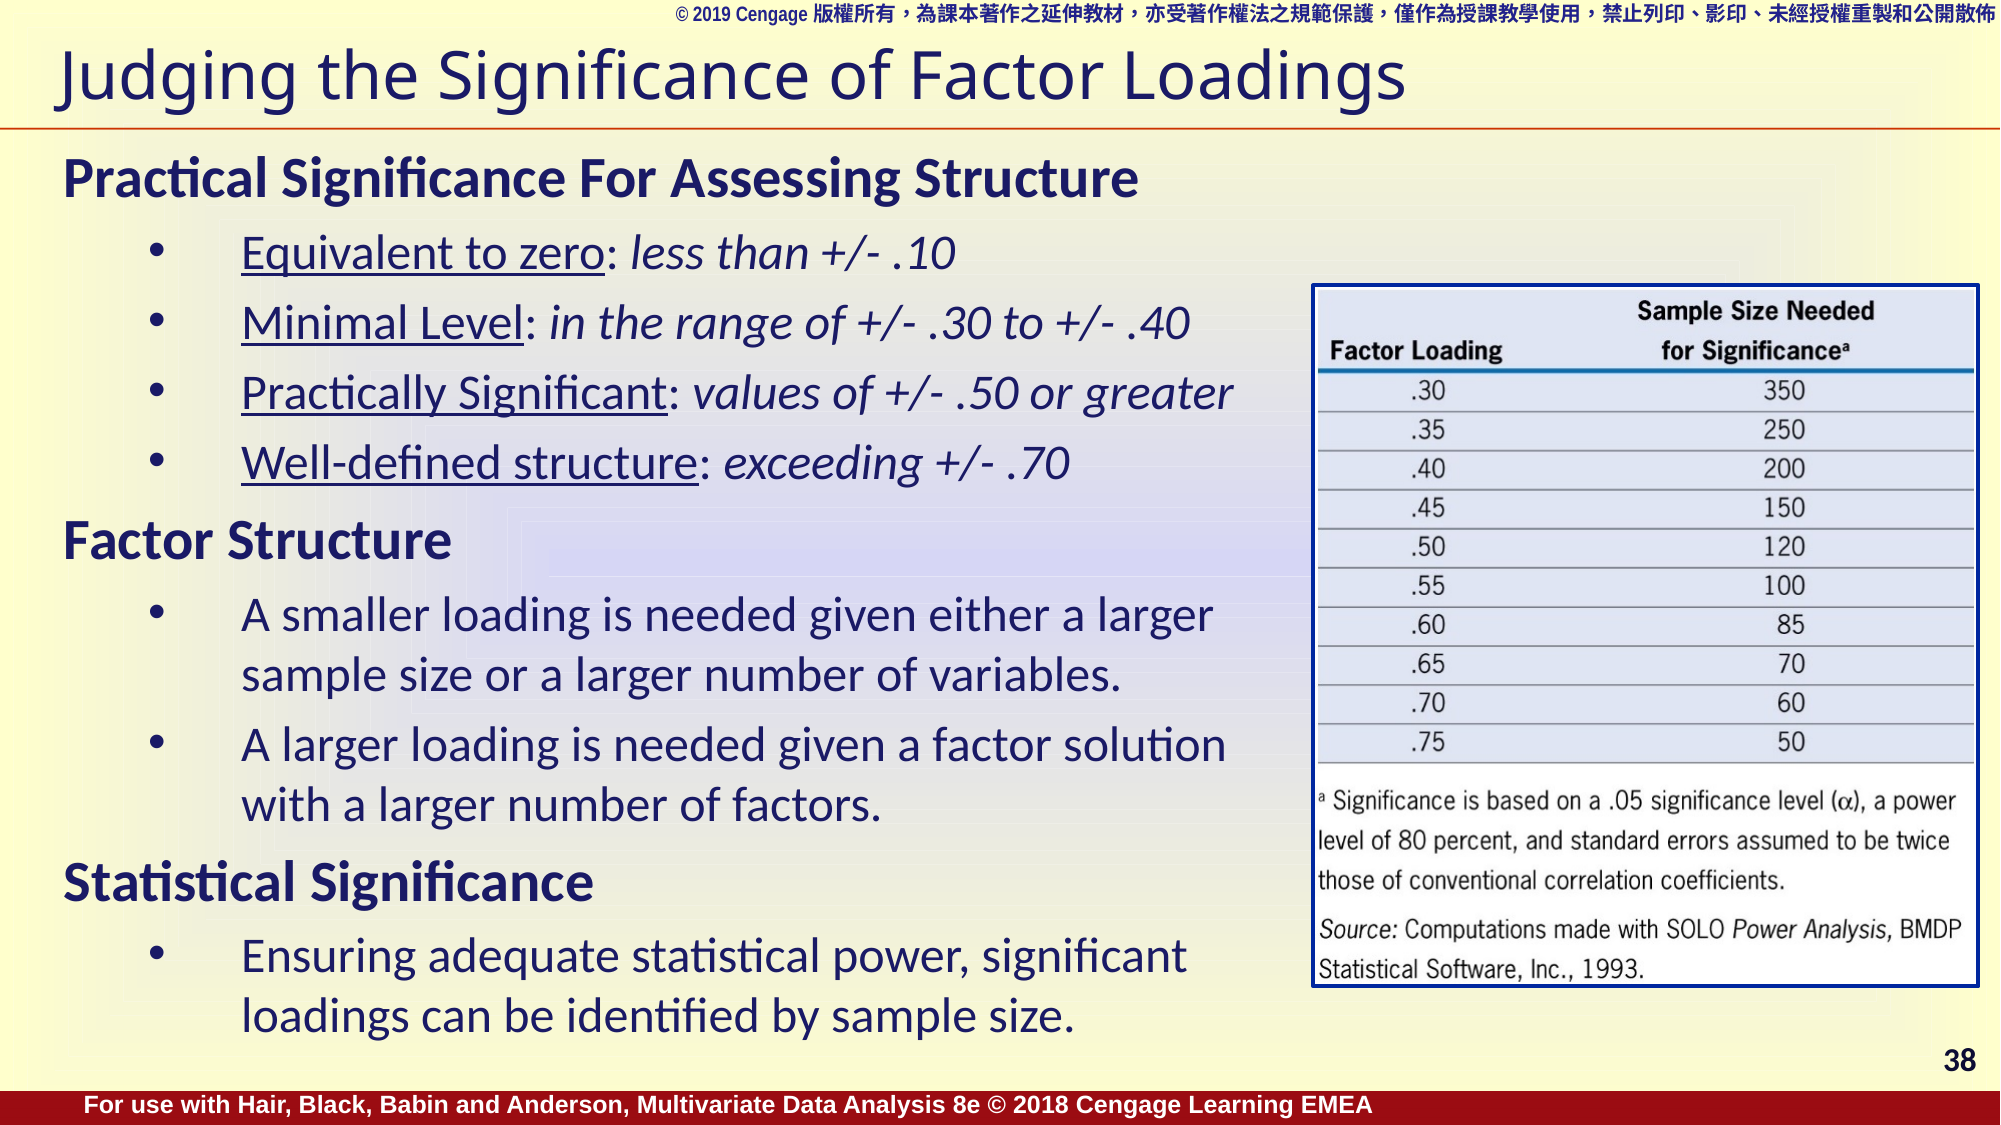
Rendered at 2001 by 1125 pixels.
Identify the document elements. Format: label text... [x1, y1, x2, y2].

list Practical Significance For Assessing Structure Equivalent to zero: less than +/- .10 Minimal Level: in the range of +/- .30 to +/- .40 Practically Significant: values of +/- .50 or greater Well-defined structure: exceeding +/- .70 Factor Structure A smaller loading is needed given either a larger sample size or a larger number of variables. A larger loading is needed given a factor solution with a larger number of factors. Statistical Significance Ensuring adequate statistical power, significant loadings can be identified by sample size. [48, 132, 1297, 890]
text_box For use with Hair, Black, Babin and Anderson, Multivariate Data Analysis 8e © 2018 Cengage Learning EMEA [0, 1081, 1519, 1125]
picture [1519, 1091, 2000, 1125]
picture [1315, 287, 1977, 985]
title Judging the Significance of Factor Loadings [44, 20, 1921, 126]
slide_number 38 [1913, 1028, 1992, 1089]
